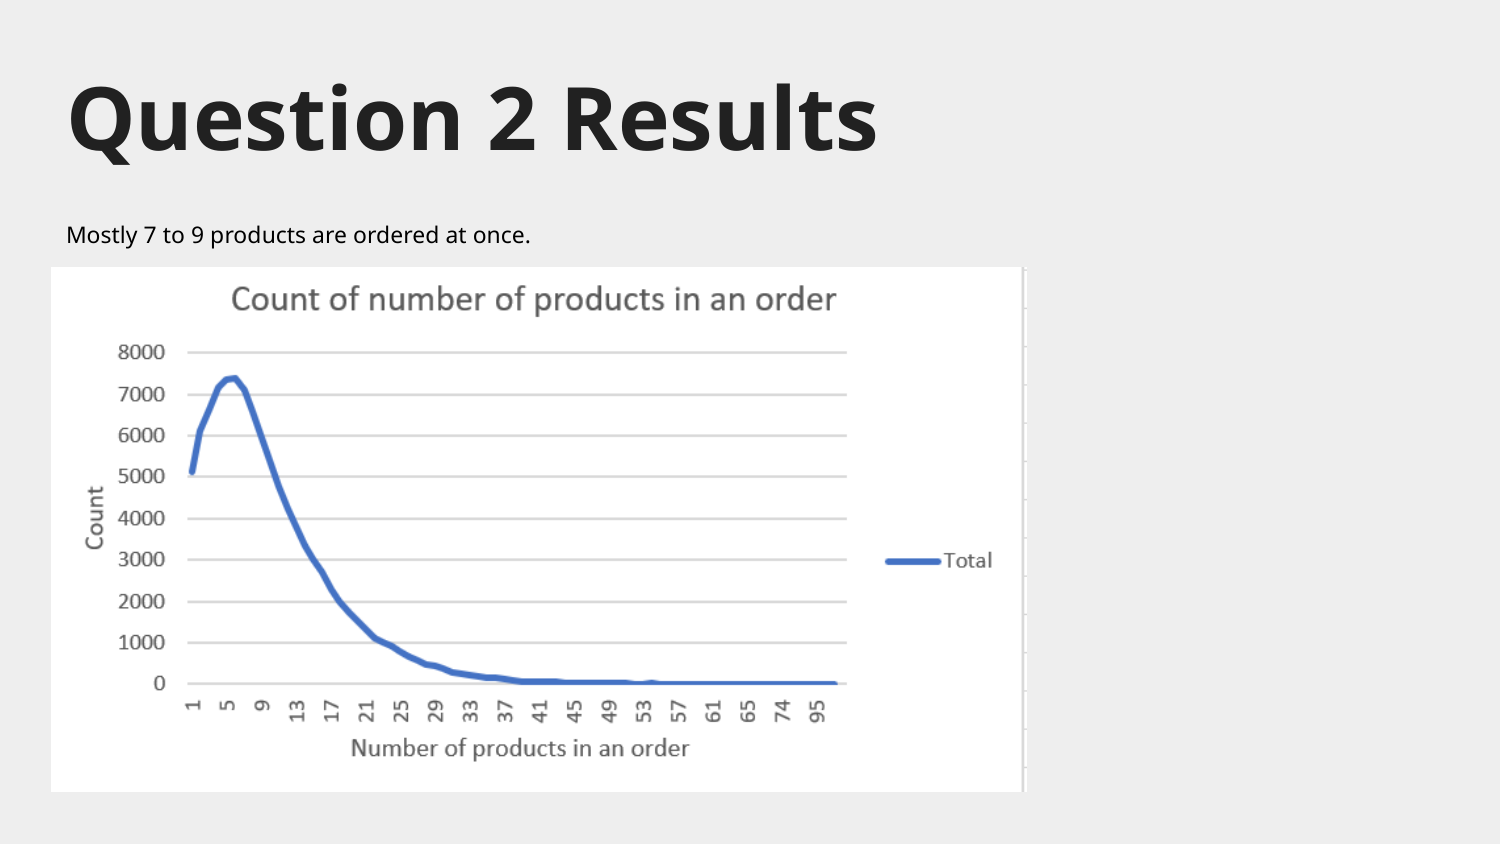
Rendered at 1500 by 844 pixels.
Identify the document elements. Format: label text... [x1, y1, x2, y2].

picture [50, 267, 1027, 792]
title Question 2 Results [51, 48, 1449, 180]
list Mostly 7 to 9 products are ordered at once. [51, 201, 1449, 750]
